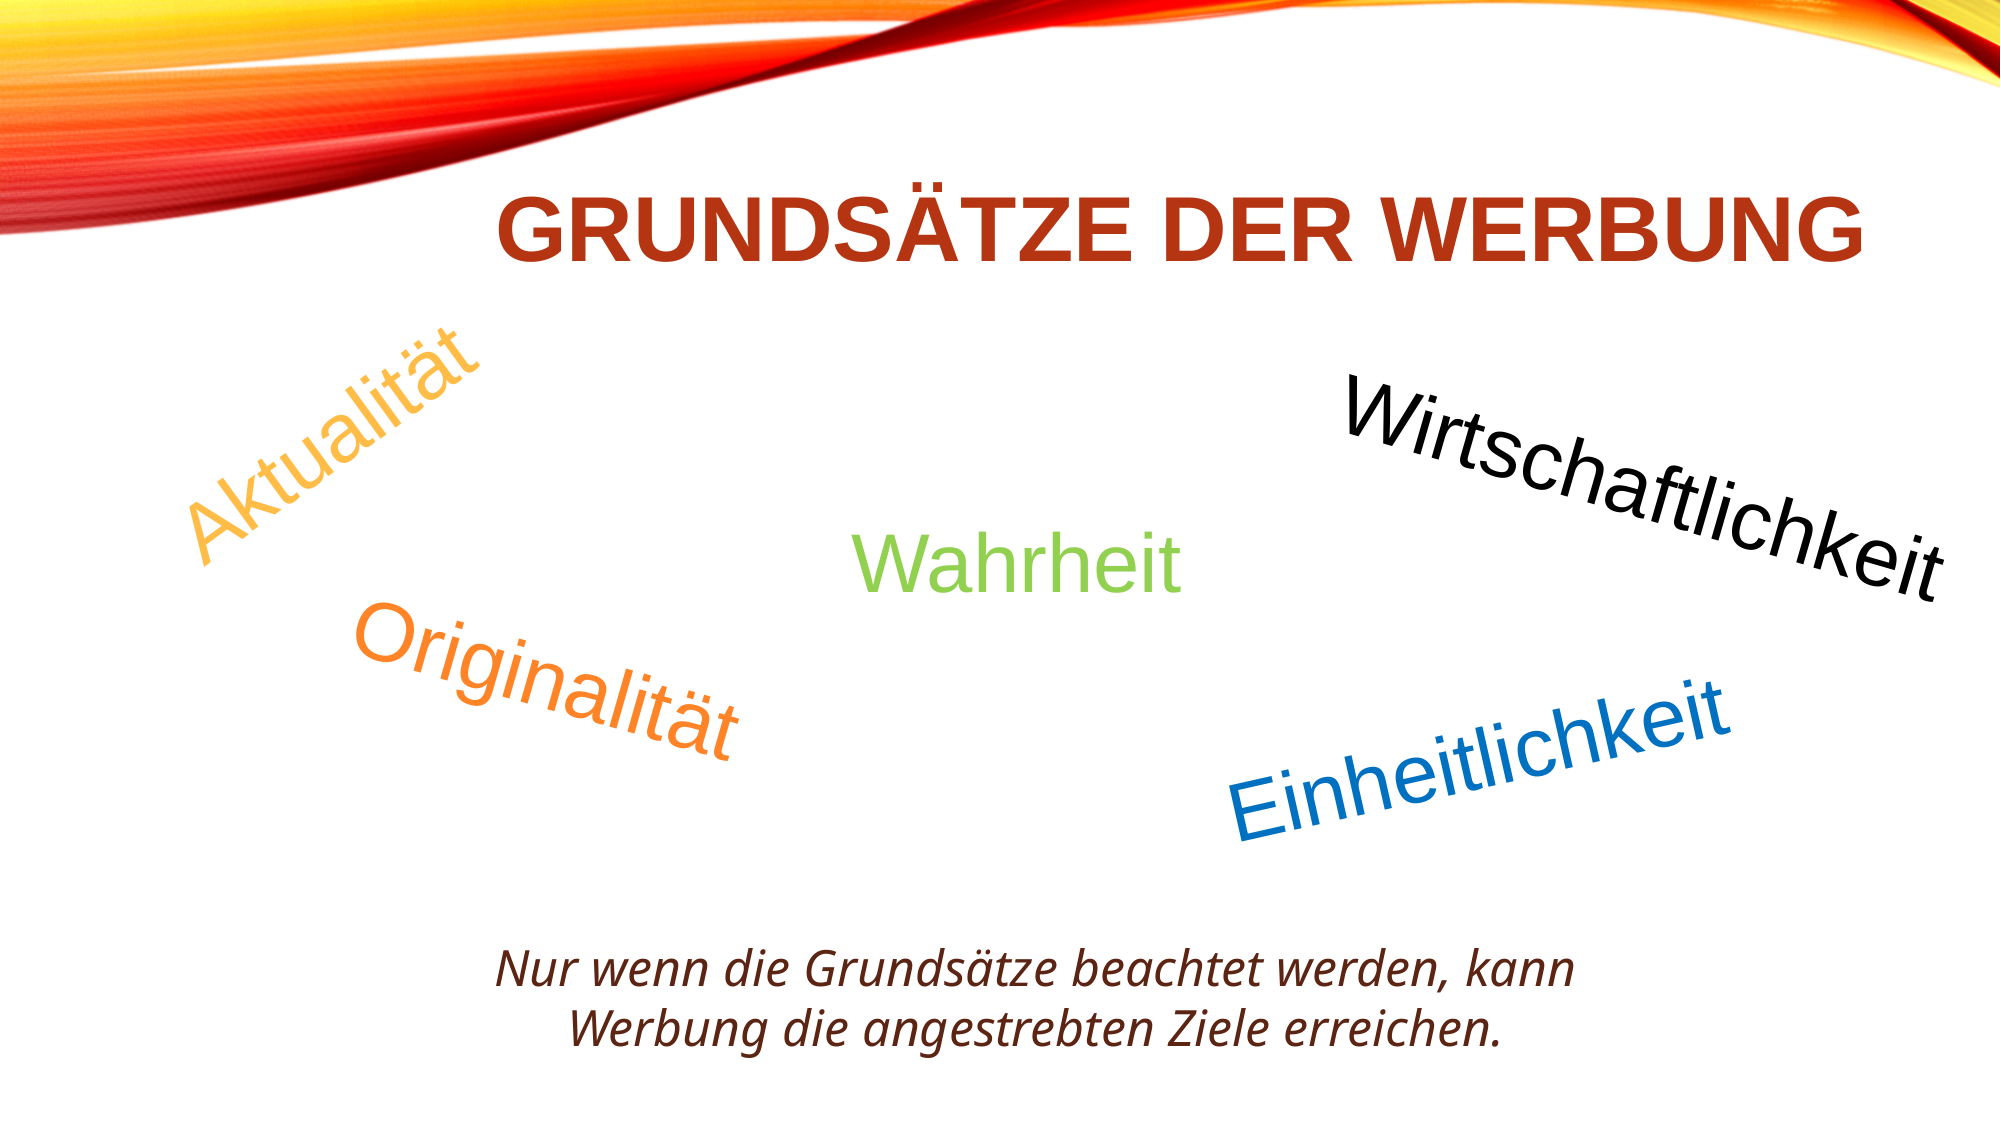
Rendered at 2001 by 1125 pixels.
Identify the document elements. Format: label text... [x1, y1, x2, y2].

picture [0, 0, 2000, 237]
title Grundsätze der Werbung [474, 125, 1888, 338]
text_box Einheitlichkeit [1201, 639, 1753, 871]
text_box Originalität [325, 560, 769, 790]
text_box Aktualität [138, 283, 508, 596]
text_box Wahrheit [836, 502, 1197, 617]
text_box Wirtschaftlichkeit [1312, 338, 1974, 631]
text_box Nur wenn die Grundsätze beachtet werden, kann Werbung die angestrebten Ziele erreichen. [429, 928, 1643, 1064]
